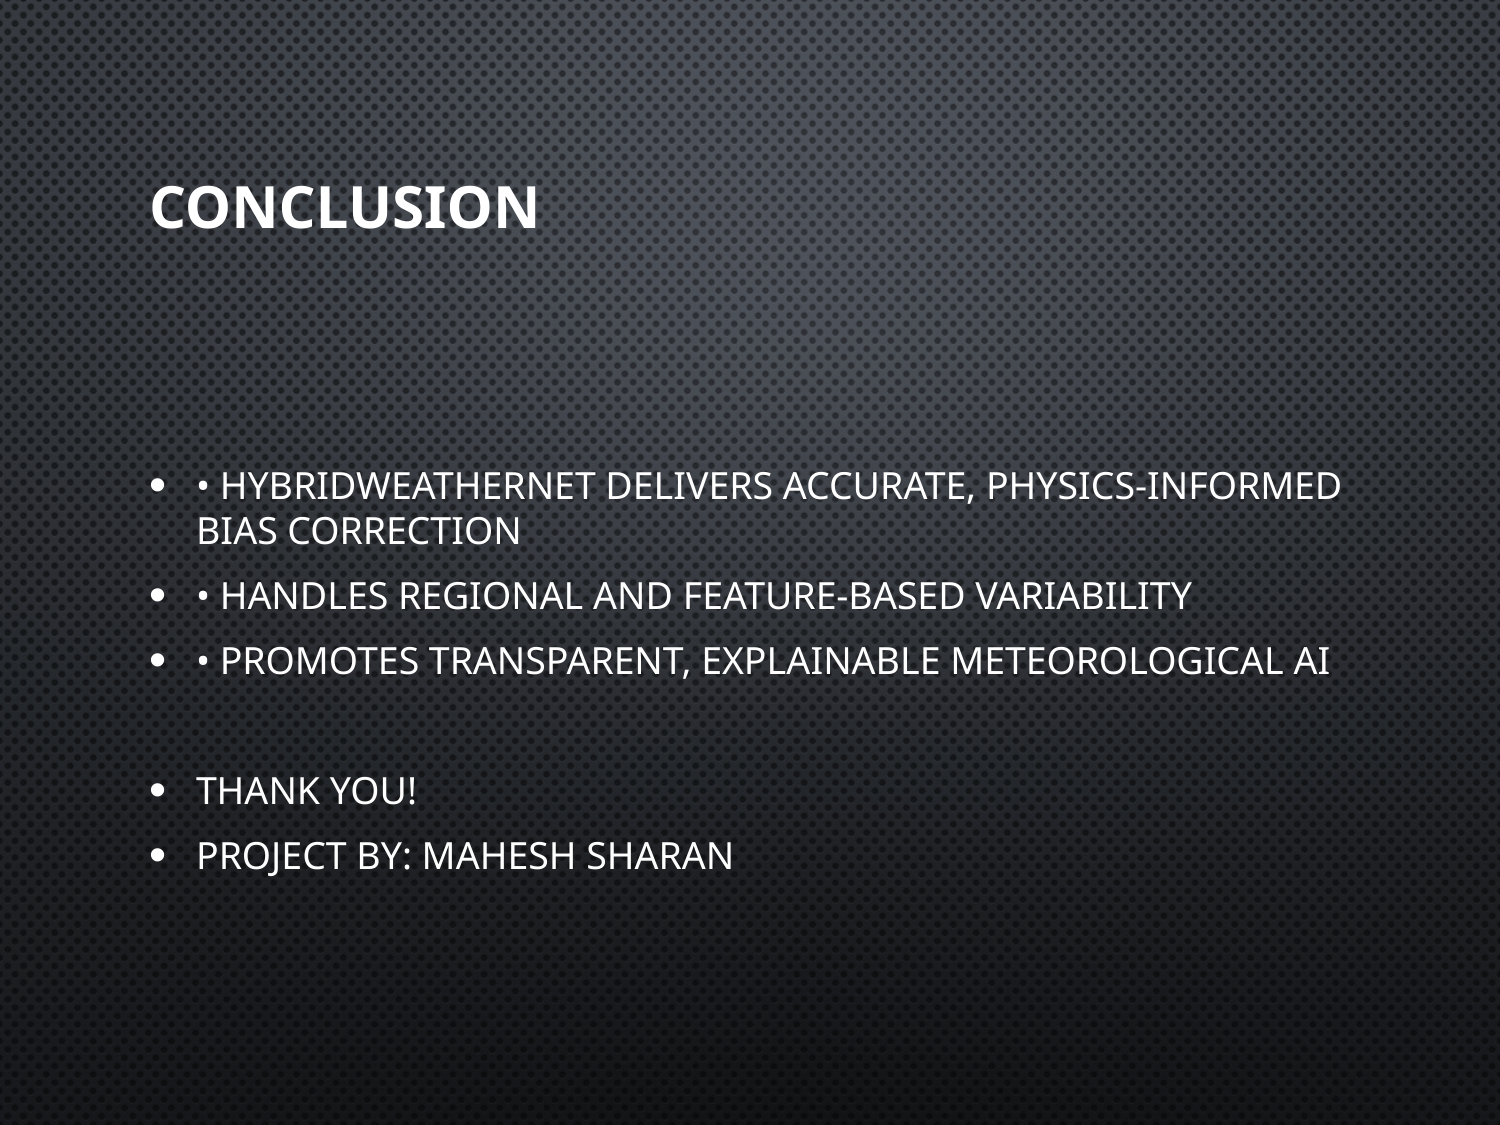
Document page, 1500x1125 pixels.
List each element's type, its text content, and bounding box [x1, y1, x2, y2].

list • HybridWeatherNet delivers accurate, physics-informed bias correction • Handles regional and feature-based variability • Promotes transparent, explainable meteorological AI Thank you! Project by: Mahesh Sharan [134, 338, 1367, 1001]
title Conclusion [134, 97, 1367, 314]
